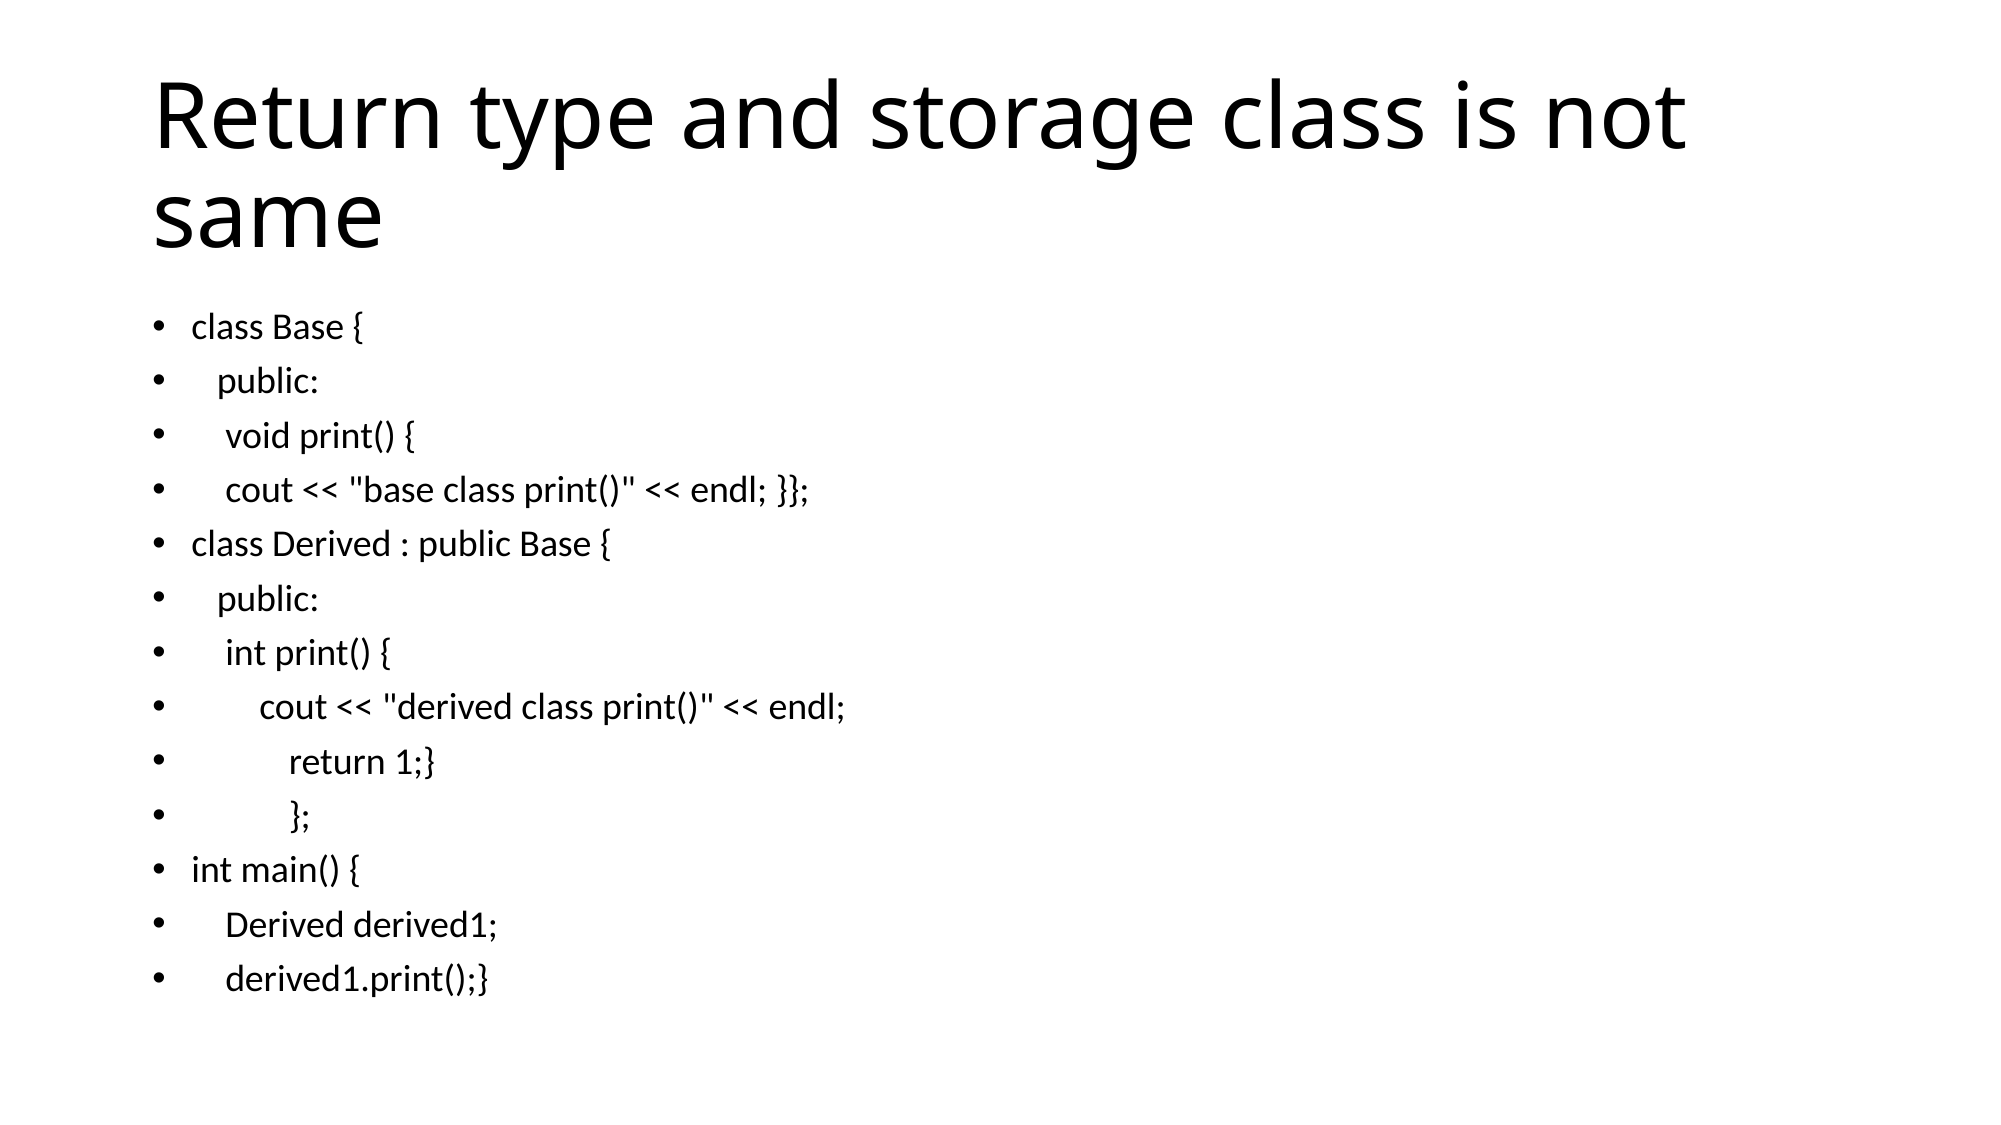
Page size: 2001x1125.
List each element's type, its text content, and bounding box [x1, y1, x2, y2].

title Return type and storage class is not same [137, 59, 1863, 278]
list class Base { public: void print() { cout << "base class print()" << endl; }}; class Derived : public Base { public: int print() { cout << "derived class print()" << endl; return 1;} }; int main() { Derived derived1; derived1.print();} [137, 299, 1863, 1014]
